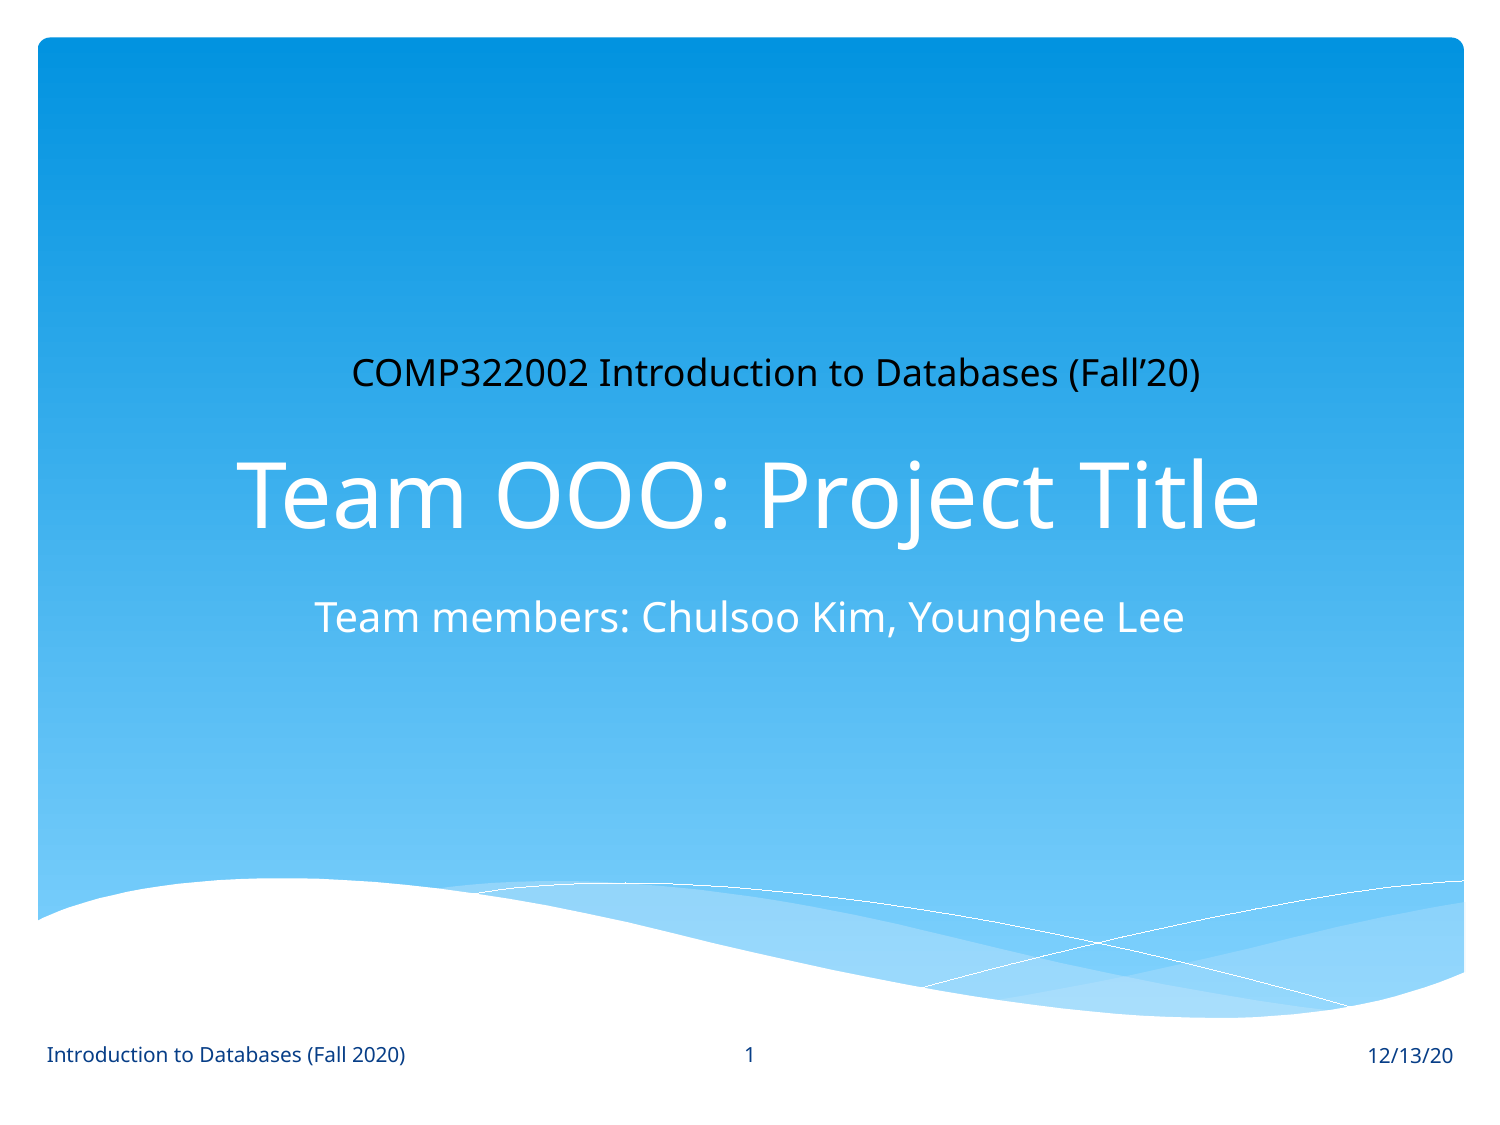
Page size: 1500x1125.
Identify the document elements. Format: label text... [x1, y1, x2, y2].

title Team OOO: Project Title [112, 262, 1388, 555]
footer Introduction to Databases (Fall 2020) [31, 1025, 653, 1086]
subtitle Team members: Chulsoo Kim, Younghee Lee [225, 583, 1275, 825]
slide_number 1 [654, 1025, 846, 1086]
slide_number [847, 1025, 1469, 1086]
text_box COMP322002 Introduction to Databases (Fall’20) [336, 341, 1216, 402]
